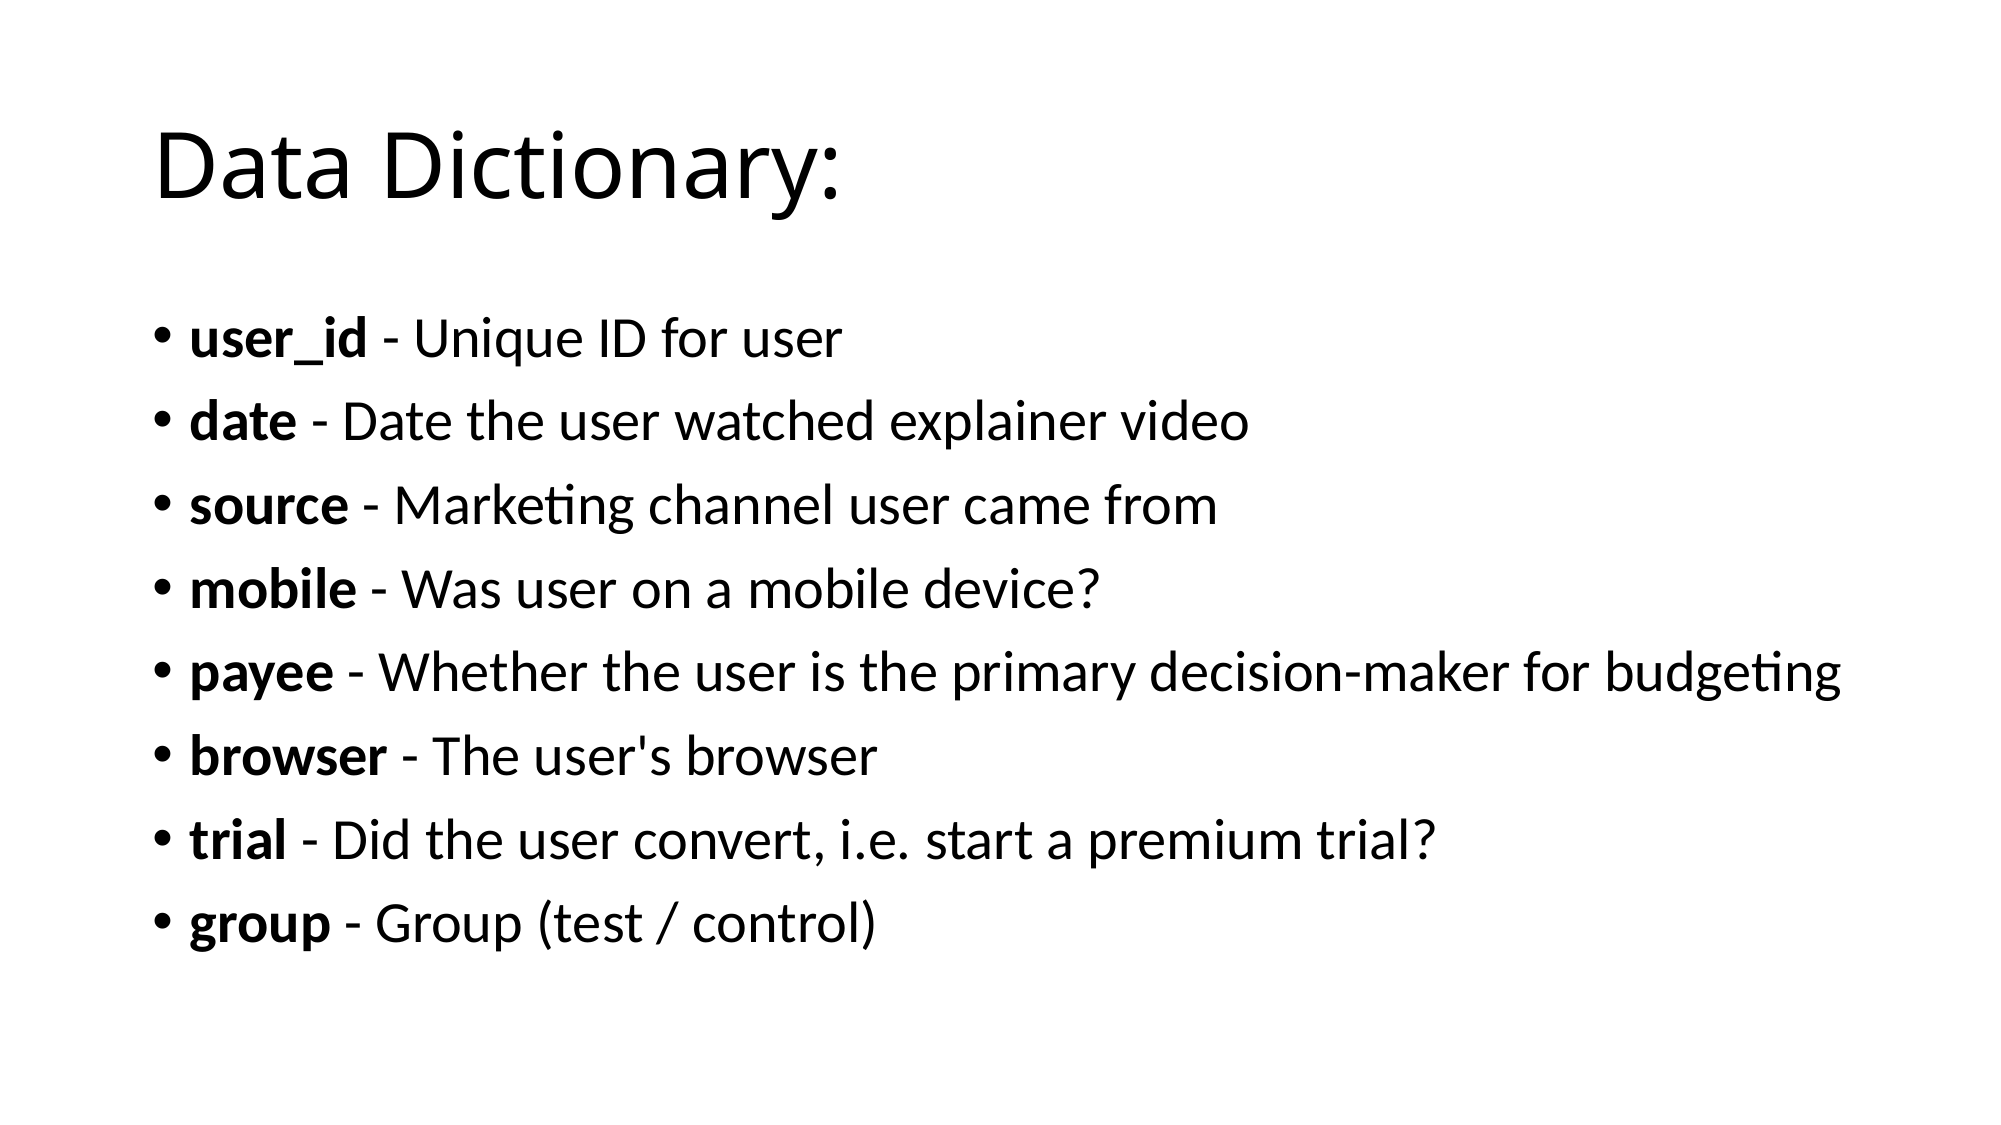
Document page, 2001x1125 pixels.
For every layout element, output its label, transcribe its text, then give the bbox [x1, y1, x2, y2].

title Data Dictionary: [137, 59, 1863, 278]
list user_id - Unique ID for user date - Date the user watched explainer video source - Marketing channel user came from mobile - Was user on a mobile device? payee - Whether the user is the primary decision-maker for budgeting browser - The user's browser trial - Did the user convert, i.e. start a premium trial? group - Group (test / control) [137, 299, 1863, 1014]
